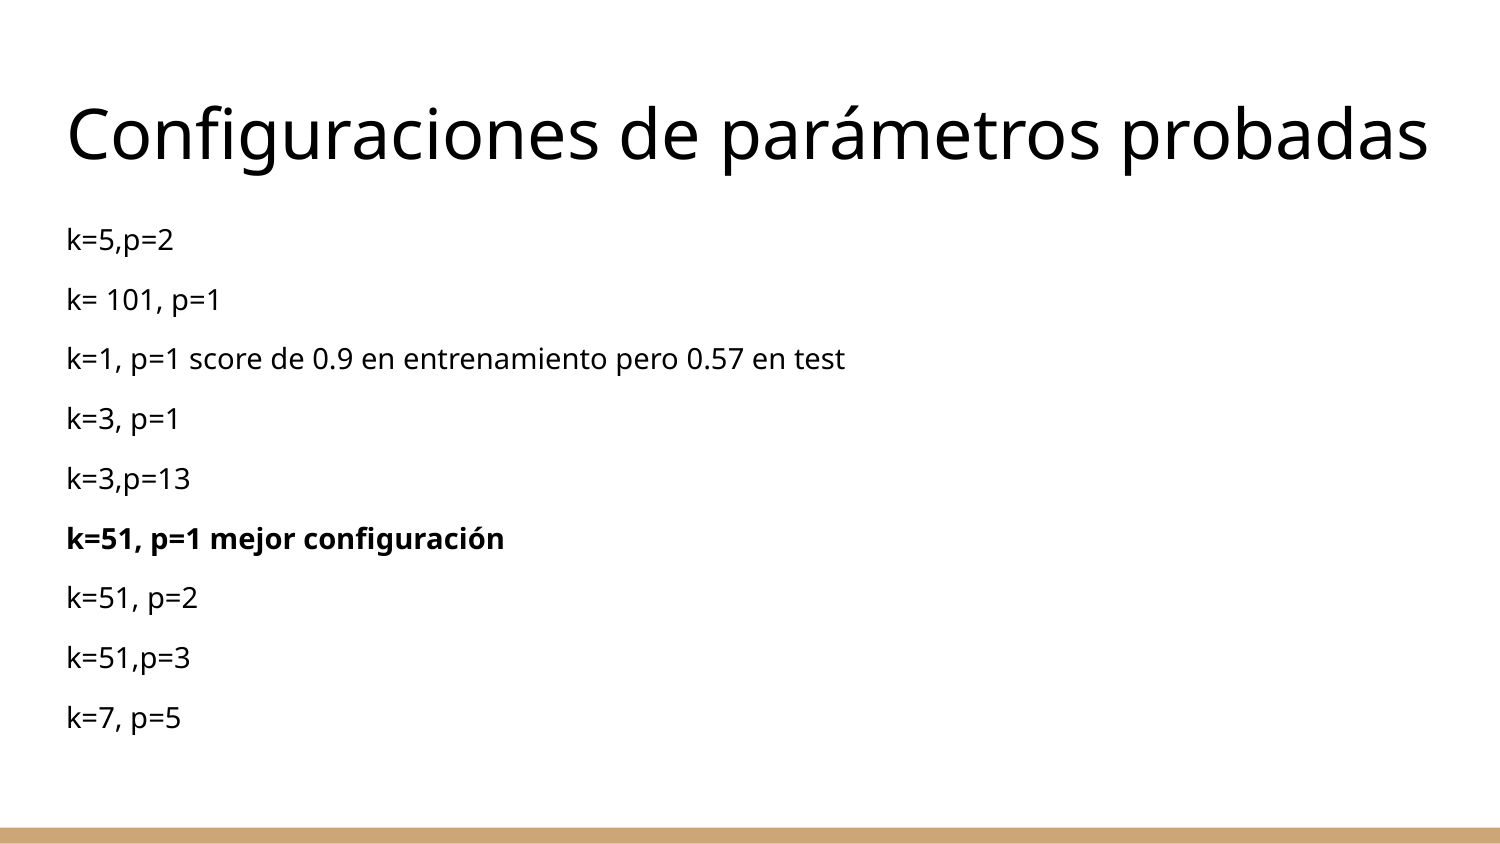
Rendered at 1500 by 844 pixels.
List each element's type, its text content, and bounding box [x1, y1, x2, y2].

list k=5,p=2 k= 101, p=1 k=1, p=1 score de 0.9 en entrenamiento pero 0.57 en test k=3, p=1 k=3,p=13 k=51, p=1 mejor configuración k=51, p=2 k=51,p=3 k=7, p=5 [51, 200, 1449, 752]
title Configuraciones de parámetros probadas [51, 51, 1449, 189]
